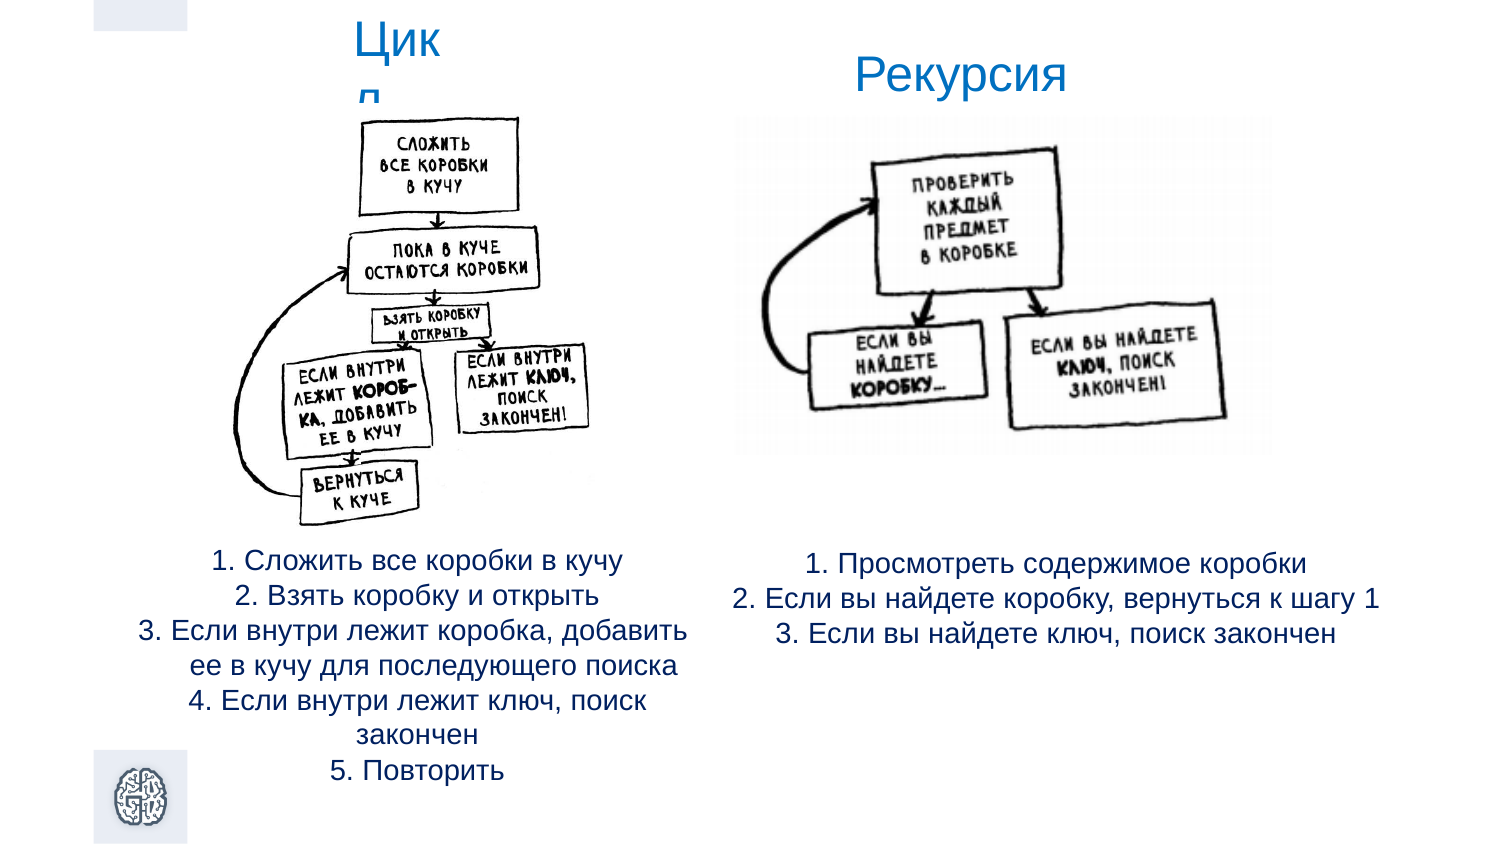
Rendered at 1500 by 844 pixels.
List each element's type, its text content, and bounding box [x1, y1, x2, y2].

text_box 1. Сложить все коробки в кучу 2. Взять коробку и открыть 3. Если внутри лежит коробка, добавить ее в кучу для последующего поиска 4. Если внутри лежит ключ, поиск закончен 5. Повторить [122, 534, 713, 792]
picture [106, 760, 175, 834]
text_box Рекурсия [839, 28, 1167, 113]
picture [205, 103, 600, 544]
text_box 1. Просмотреть содержимое коробки 2. Если вы найдете коробку, вернуться к шагу 1 3. Если вы найдете ключ, поиск закончен [694, 512, 1418, 682]
picture [734, 115, 1272, 455]
text_box Цикл [338, 28, 485, 102]
